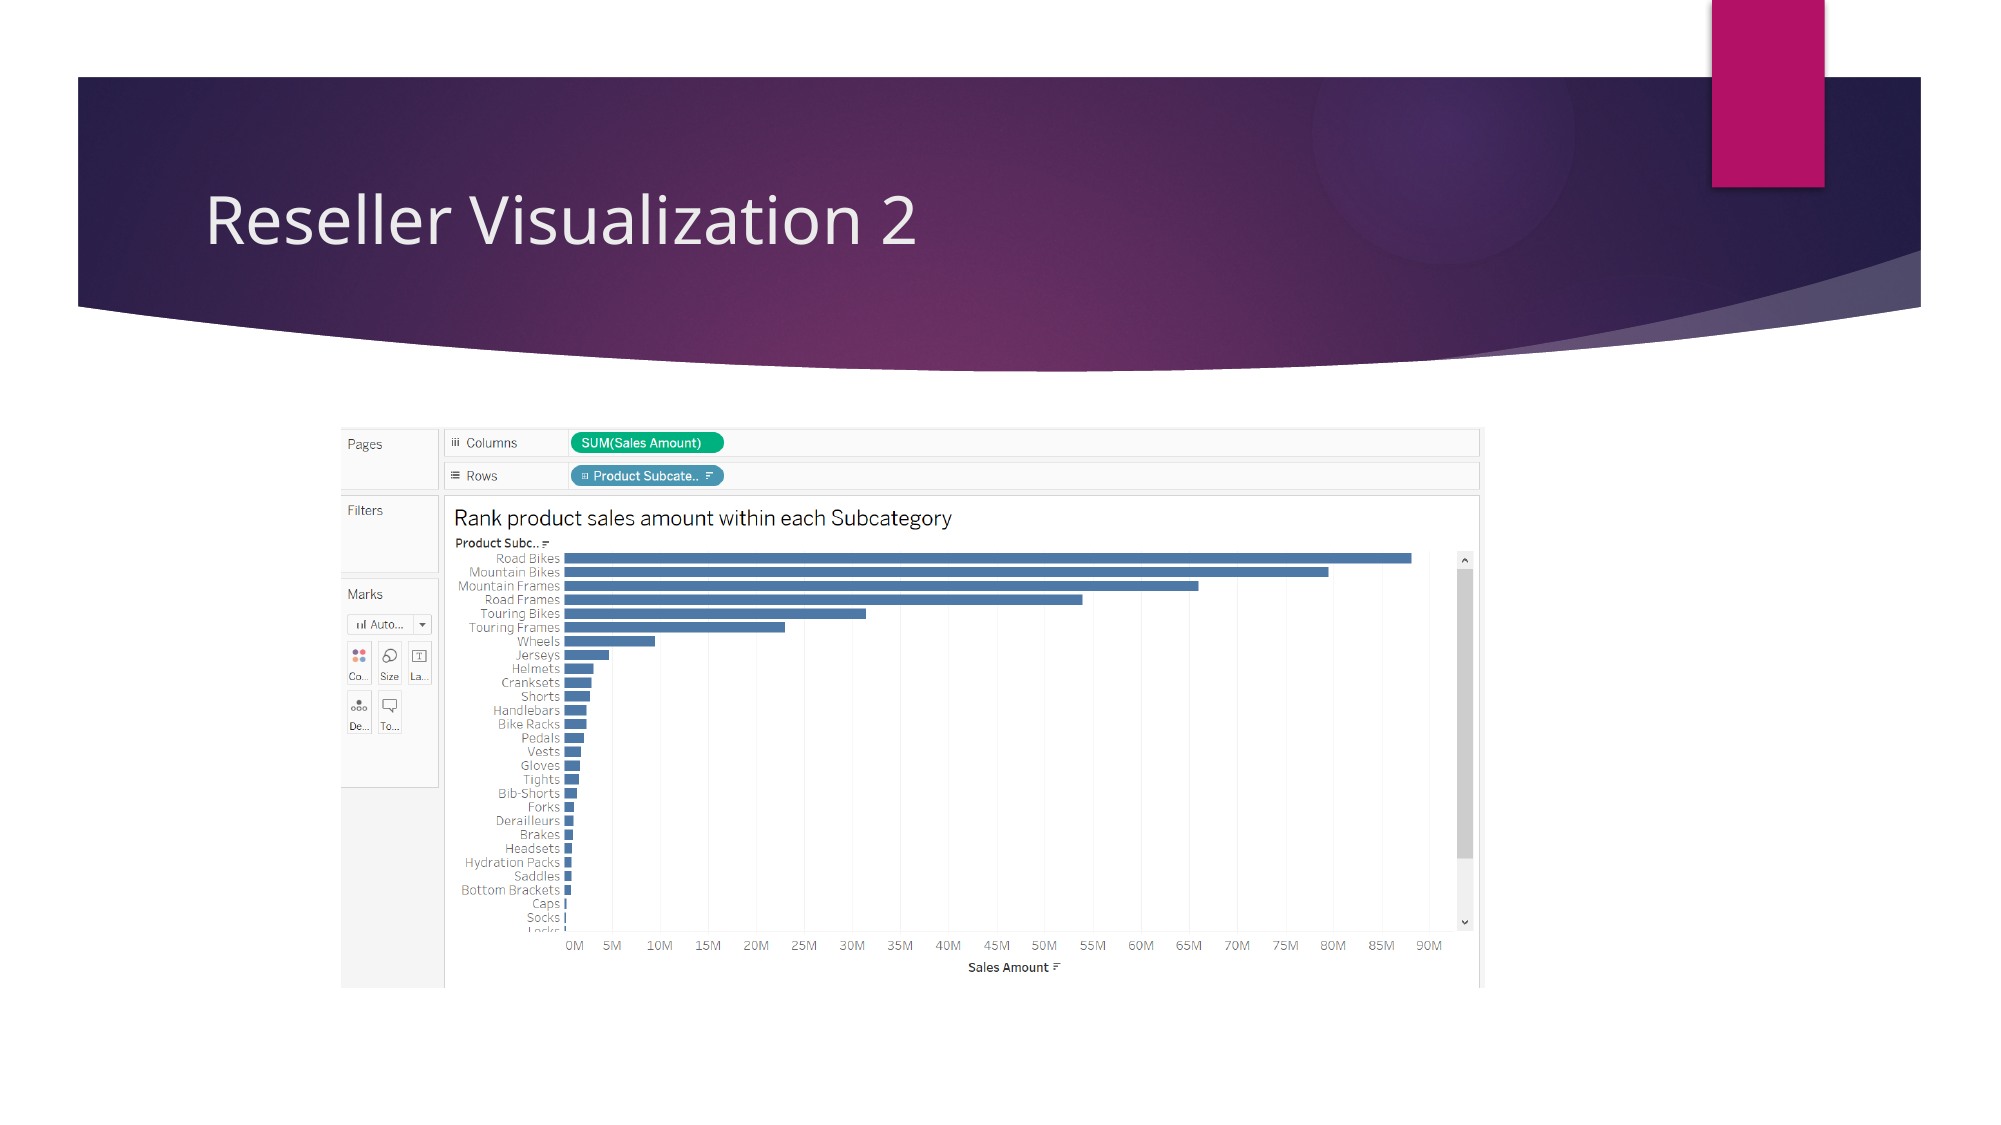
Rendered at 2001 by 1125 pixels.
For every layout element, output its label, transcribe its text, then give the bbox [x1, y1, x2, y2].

title Reseller Visualization 2 [189, 159, 1627, 276]
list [341, 426, 1486, 988]
